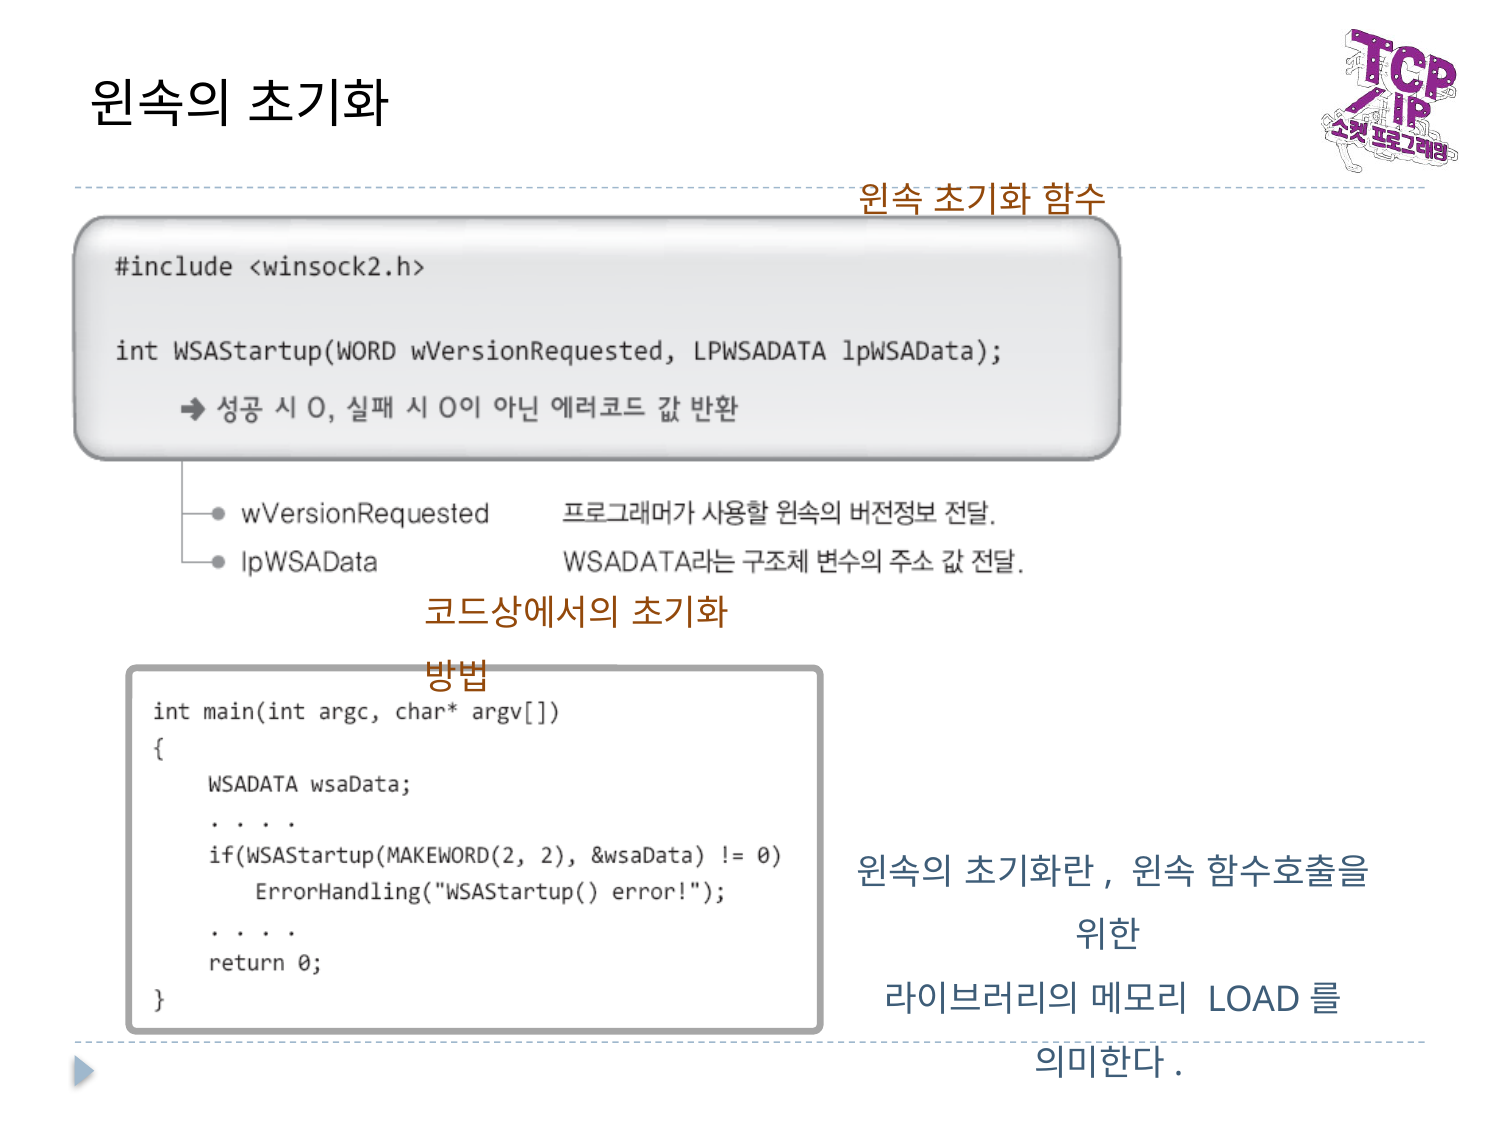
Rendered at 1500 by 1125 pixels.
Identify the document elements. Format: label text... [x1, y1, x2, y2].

picture [58, 198, 1126, 594]
title 윈속의 초기화 [75, 24, 1307, 141]
text_box 윈속 초기화 함수 [842, 151, 1173, 224]
text_box 윈속의 초기화란, 윈속 함수호출을 위한 라이브러리의 메모리 LOAD를 의미한다. [830, 877, 1396, 1033]
picture [140, 691, 786, 1028]
text_box [127, 666, 822, 1033]
text_box 코드상에서의 초기화 방법 [409, 605, 798, 669]
picture [1312, 18, 1470, 176]
